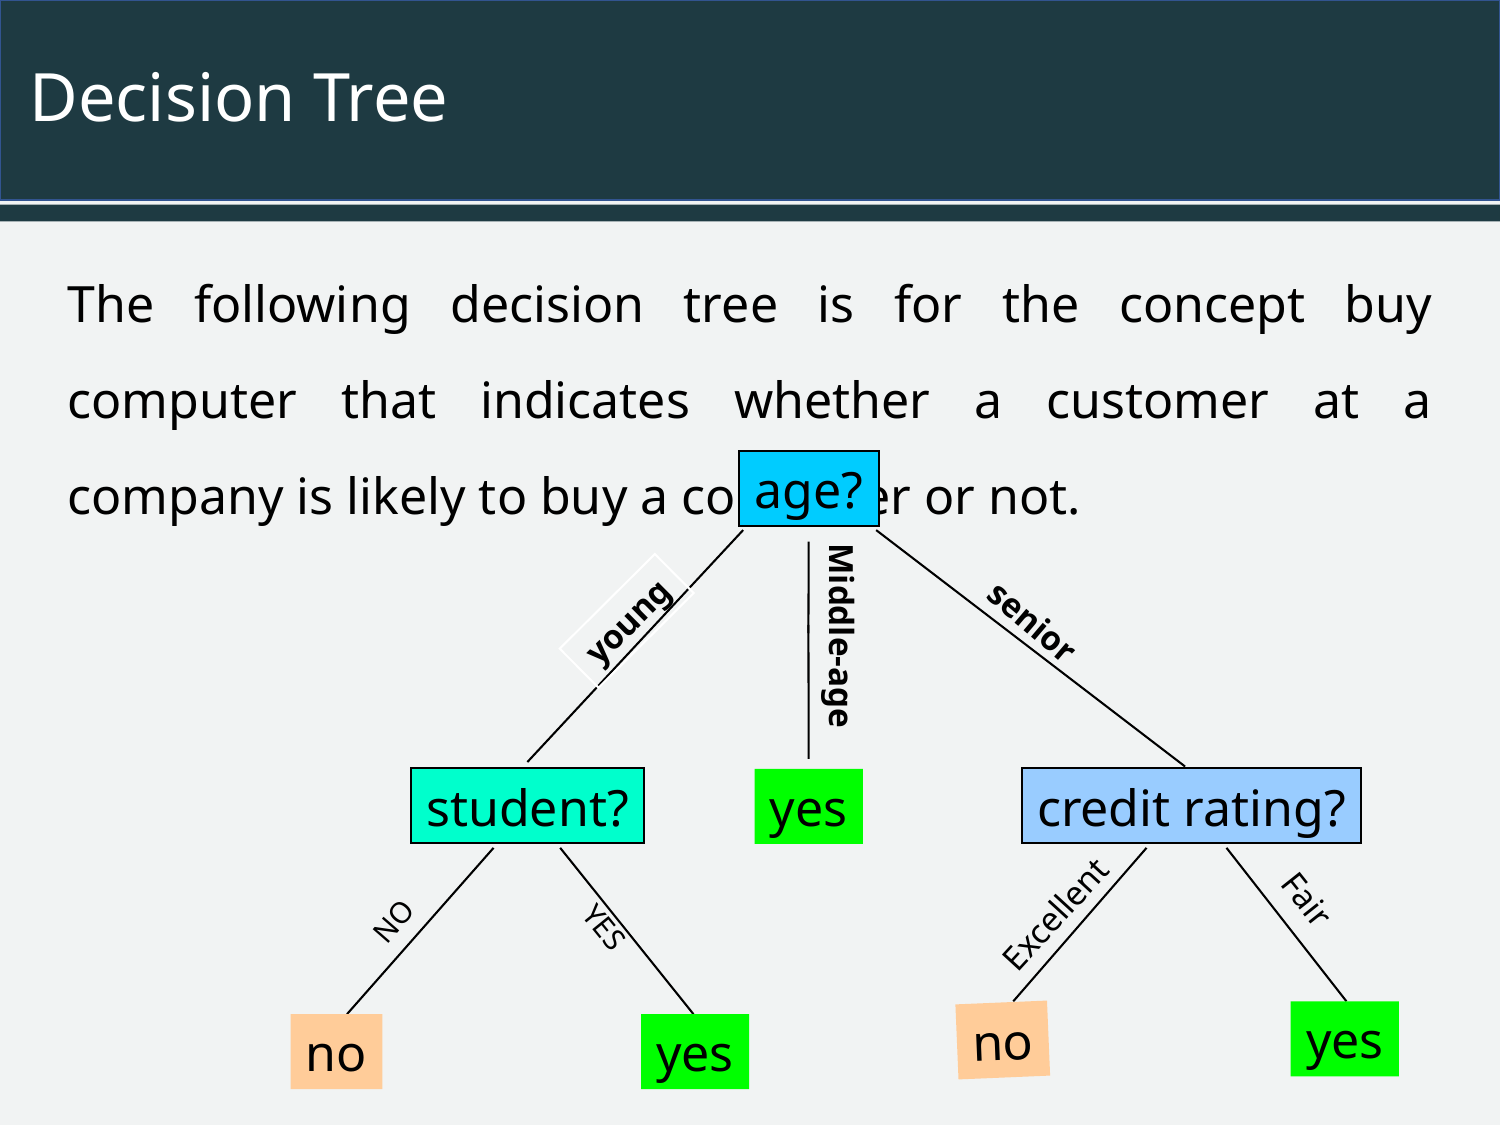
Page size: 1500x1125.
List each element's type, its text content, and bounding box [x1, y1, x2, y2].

title Decision Tree [14, 0, 1500, 200]
list The following decision tree is for the concept buy computer that indicates whether a customer at a company is likely to buy a computer or not. [52, 229, 1448, 551]
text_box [289, 451, 1404, 1089]
